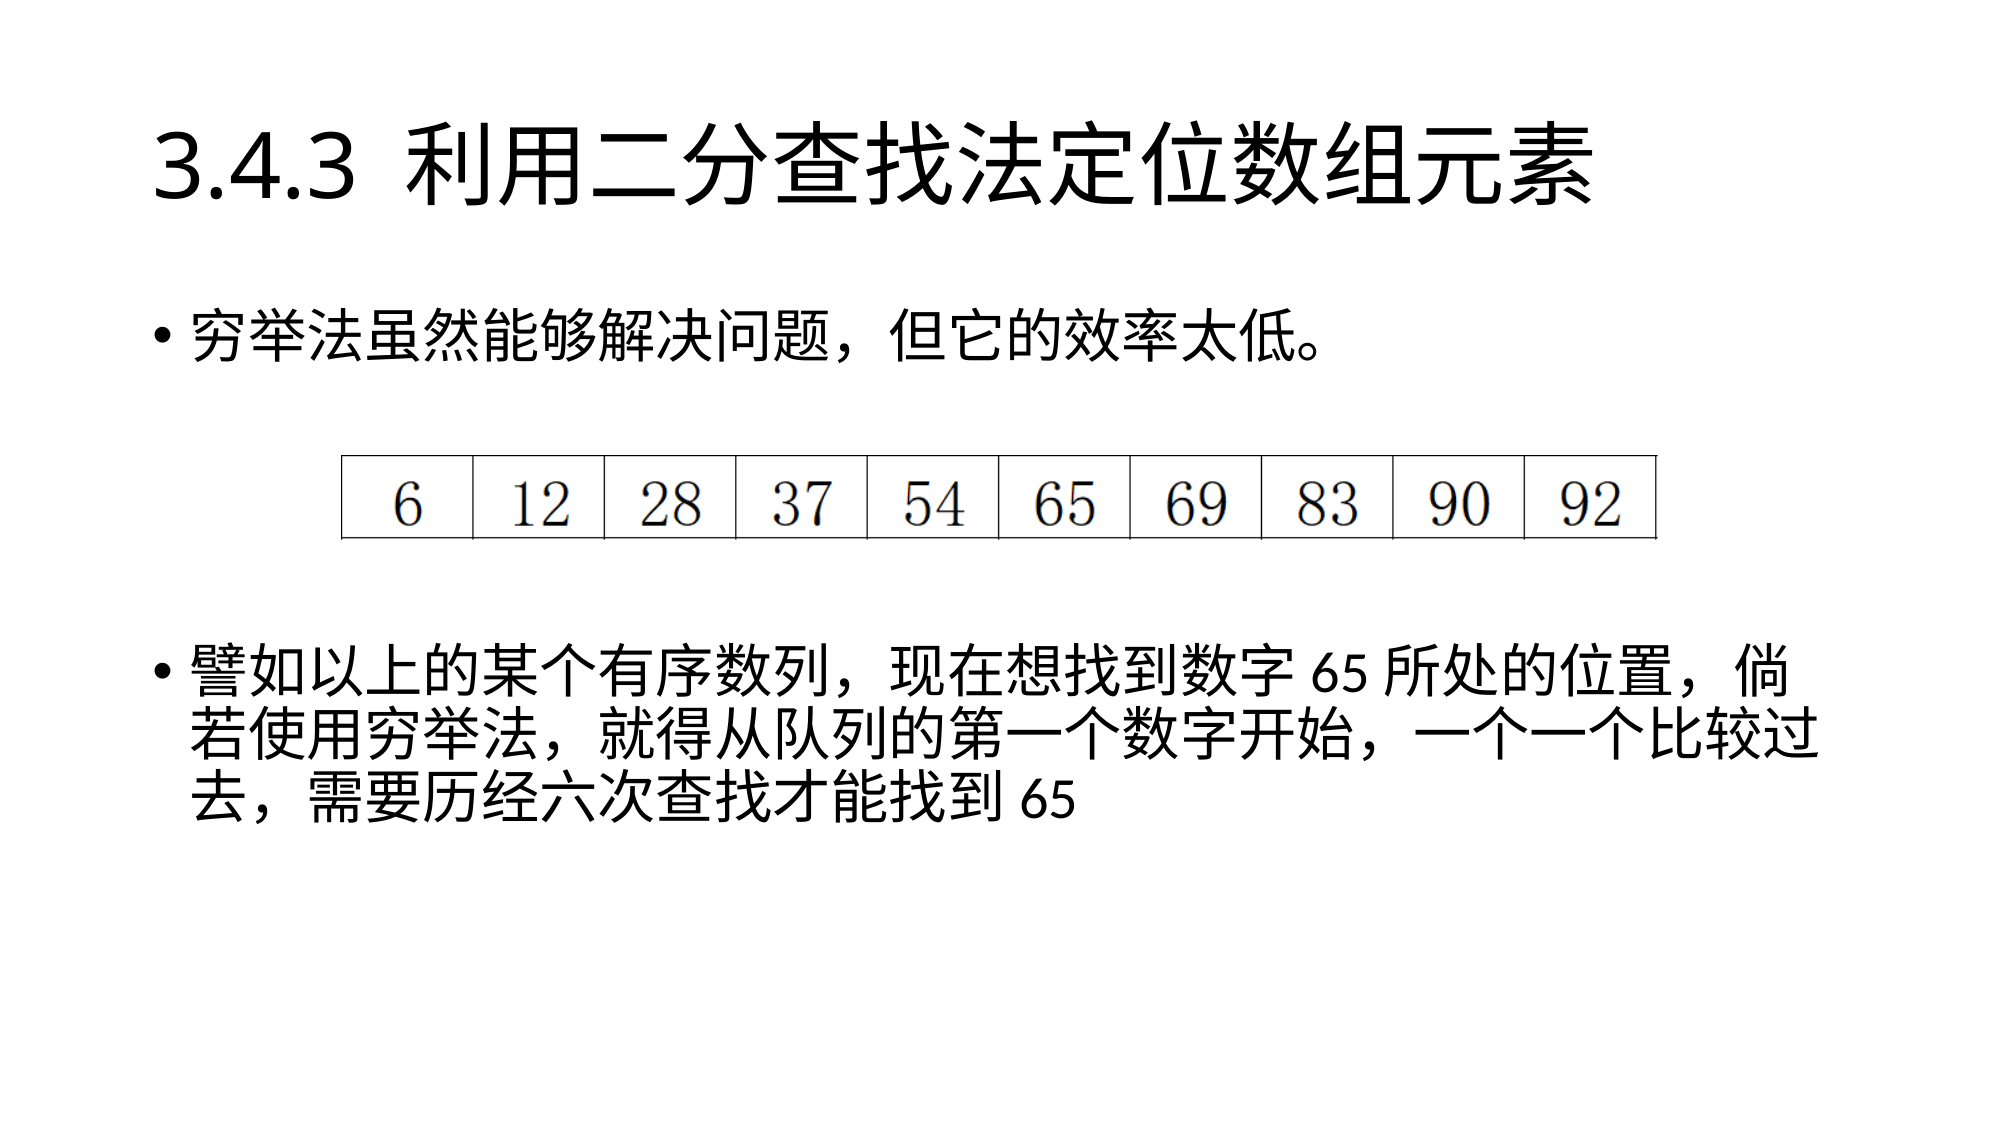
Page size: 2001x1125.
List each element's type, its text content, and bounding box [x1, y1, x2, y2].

list 穷举法虽然能够解决问题，但它的效率太低。 譬如以上的某个有序数列，现在想找到数字65所处的位置，倘若使用穷举法，就得从队列的第一个数字开始，一个一个比较过去，需要历经六次查找才能找到65 [137, 299, 1863, 1014]
title 3.4.3 利用二分查找法定位数组元素 [137, 59, 1863, 278]
picture [341, 455, 1659, 541]
